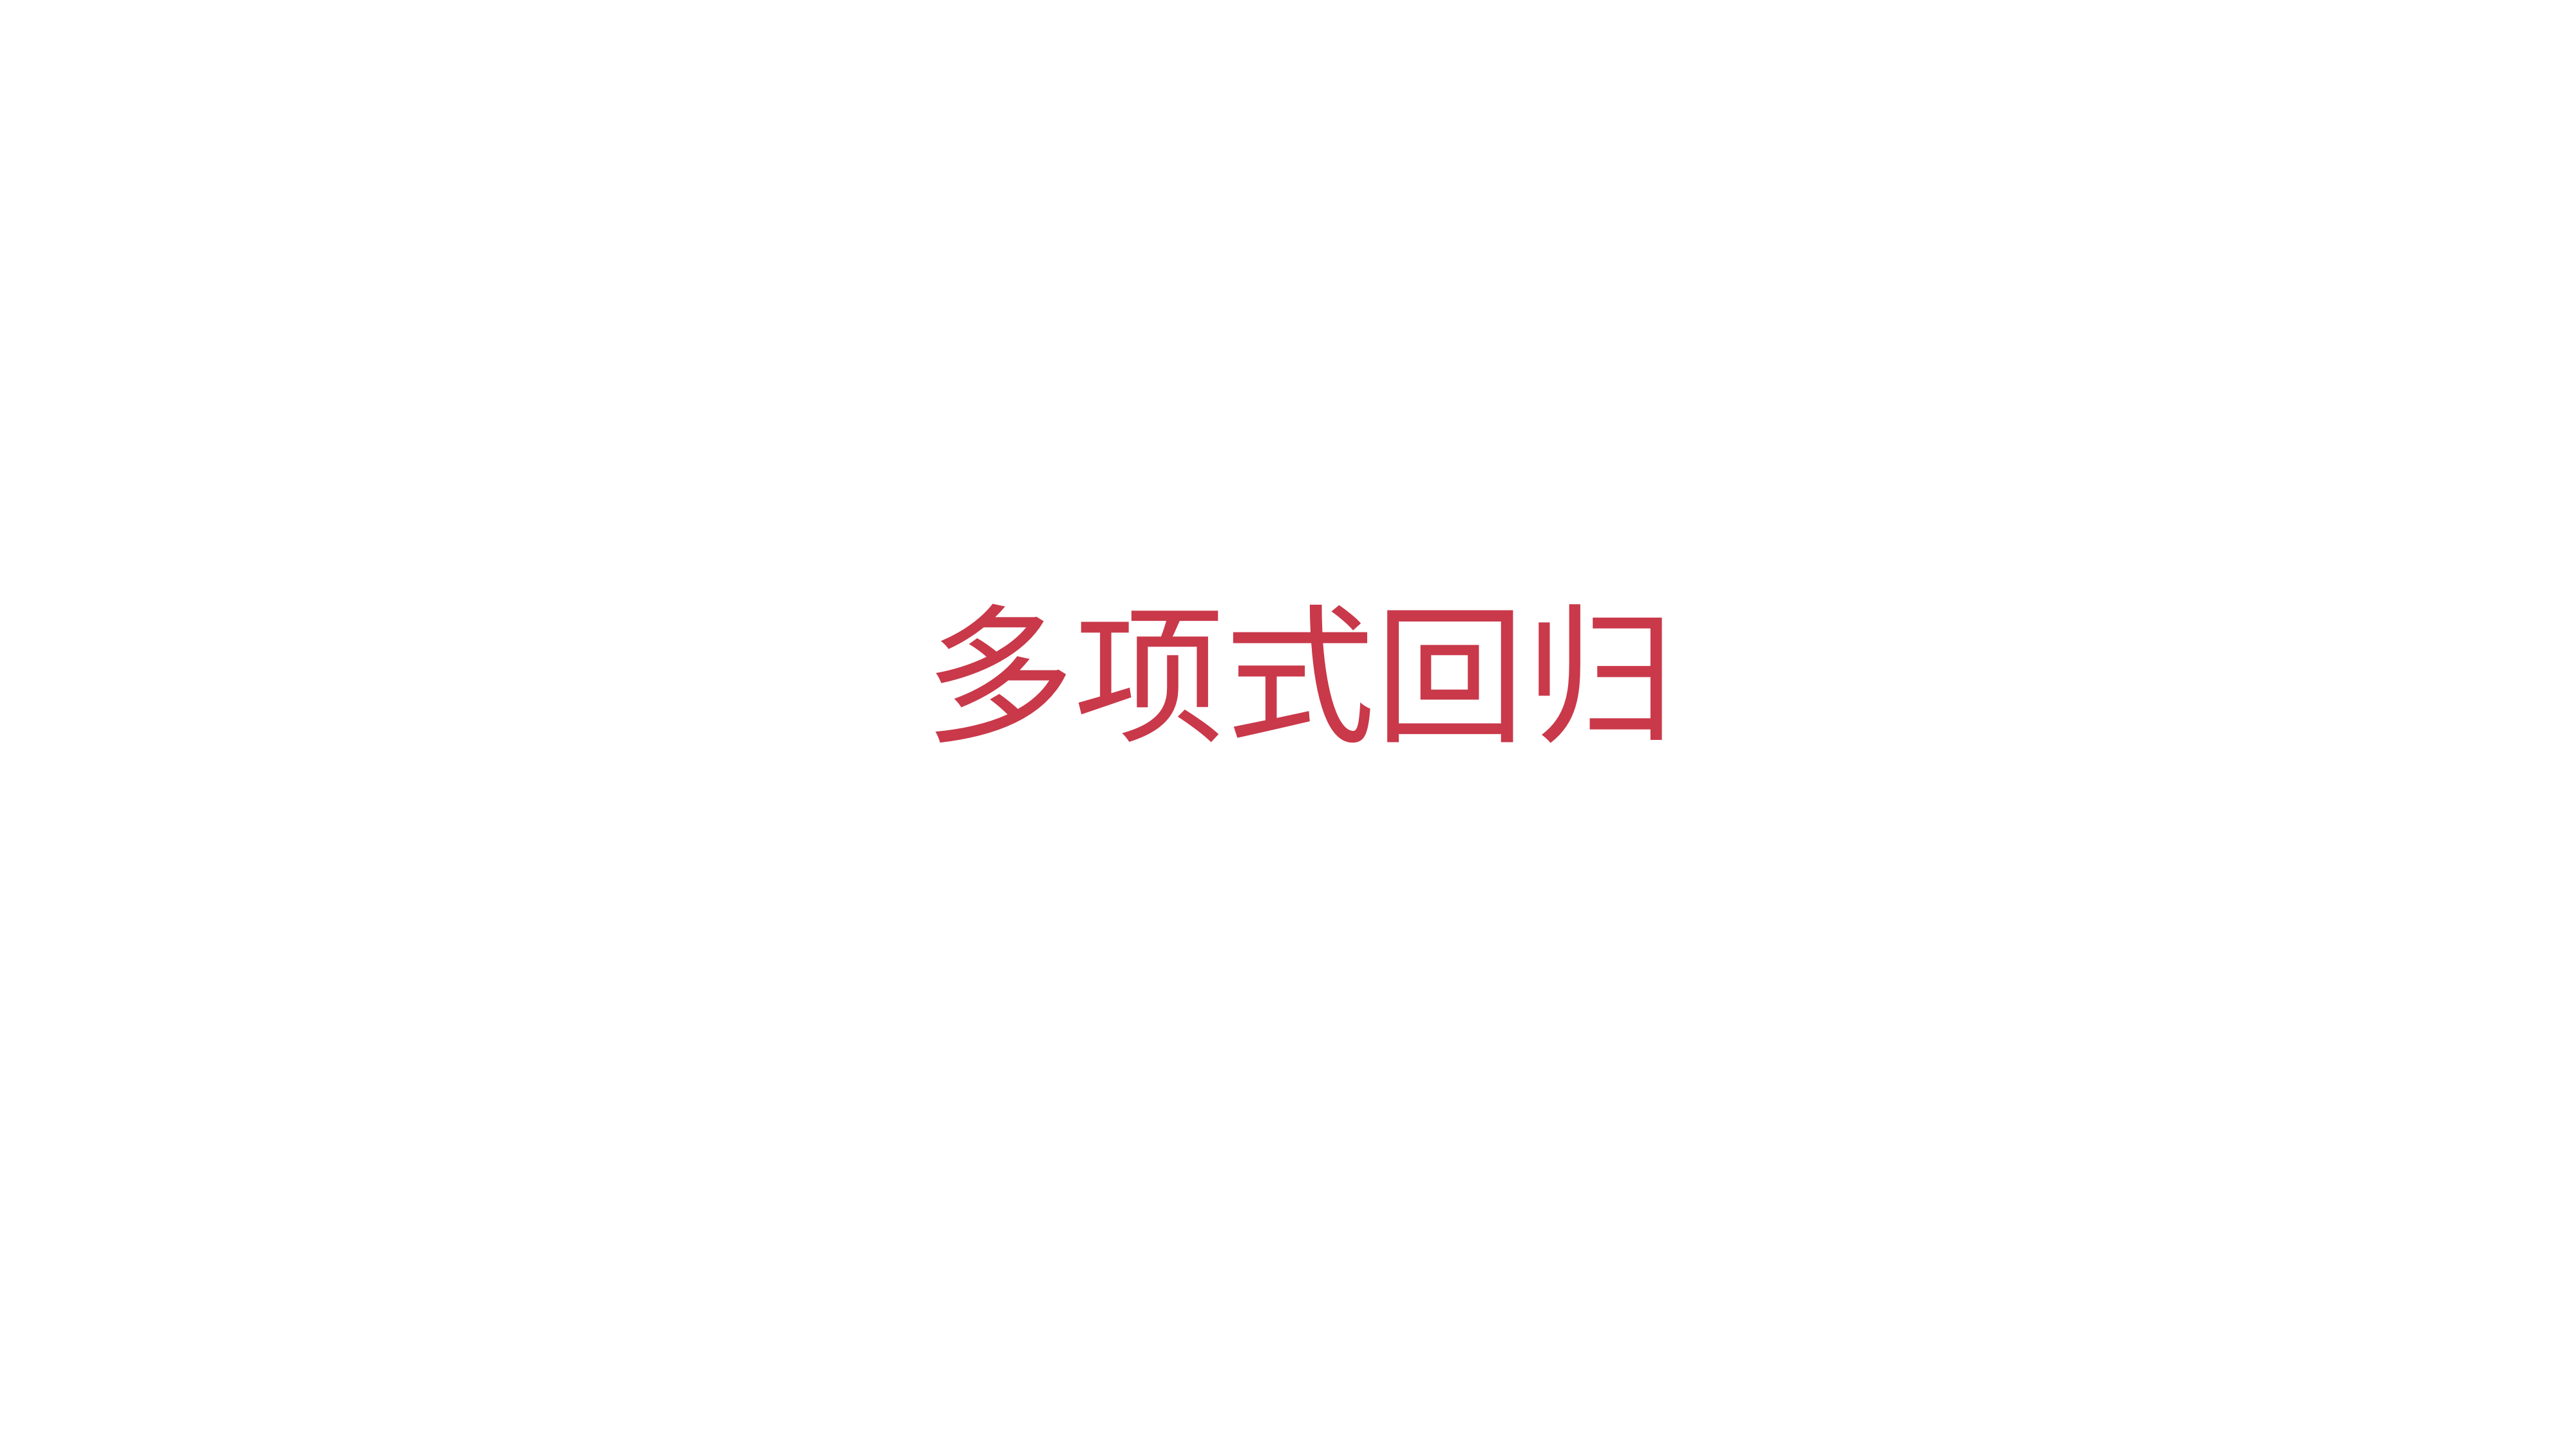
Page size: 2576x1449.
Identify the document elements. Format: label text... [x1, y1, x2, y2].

title 多项式回归 [187, 274, 2389, 767]
